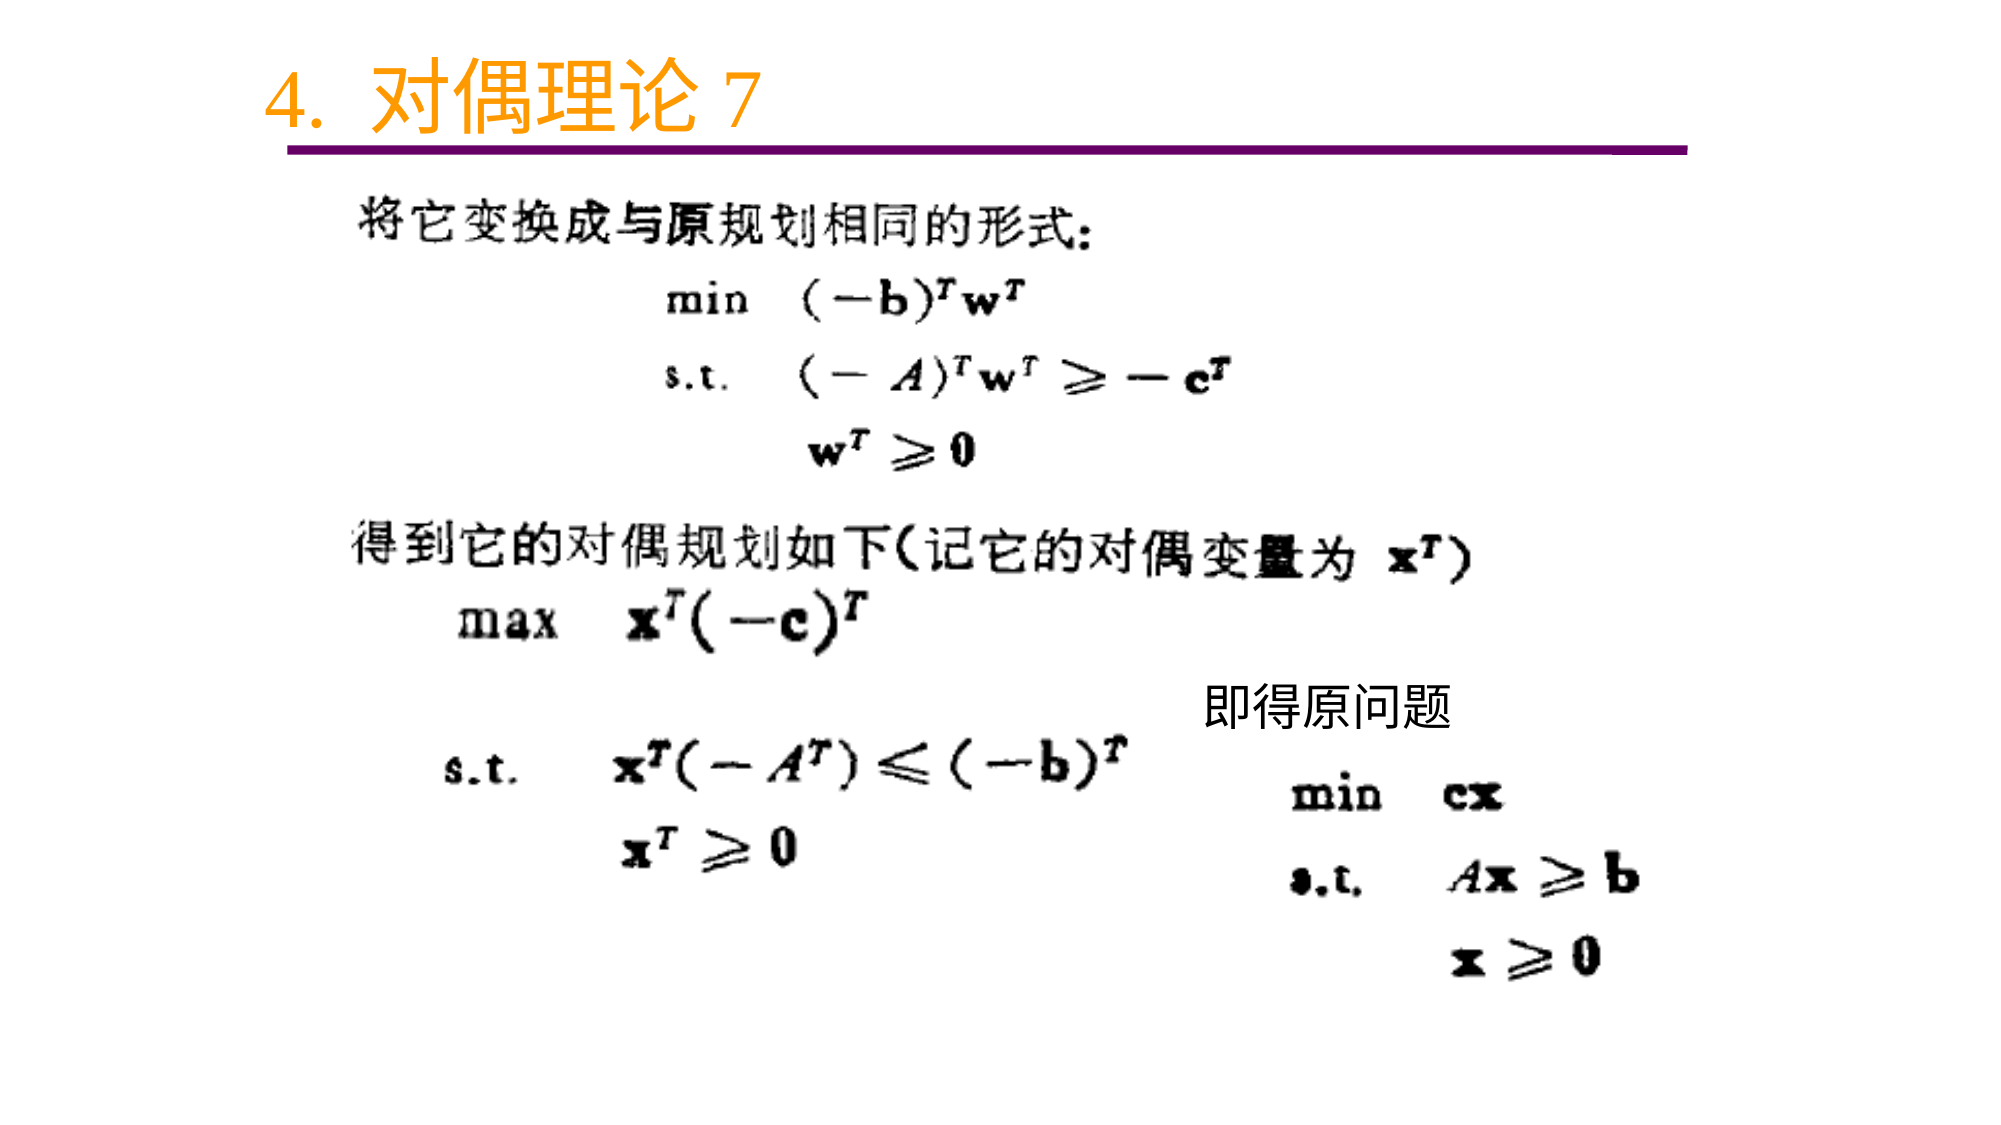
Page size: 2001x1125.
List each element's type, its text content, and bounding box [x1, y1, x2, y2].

picture [349, 487, 1476, 909]
text_box 即得原问题 [1191, 668, 1531, 743]
title 4. 对偶理论7 [249, 0, 1526, 188]
picture [1215, 737, 1704, 1032]
picture [349, 174, 1263, 484]
